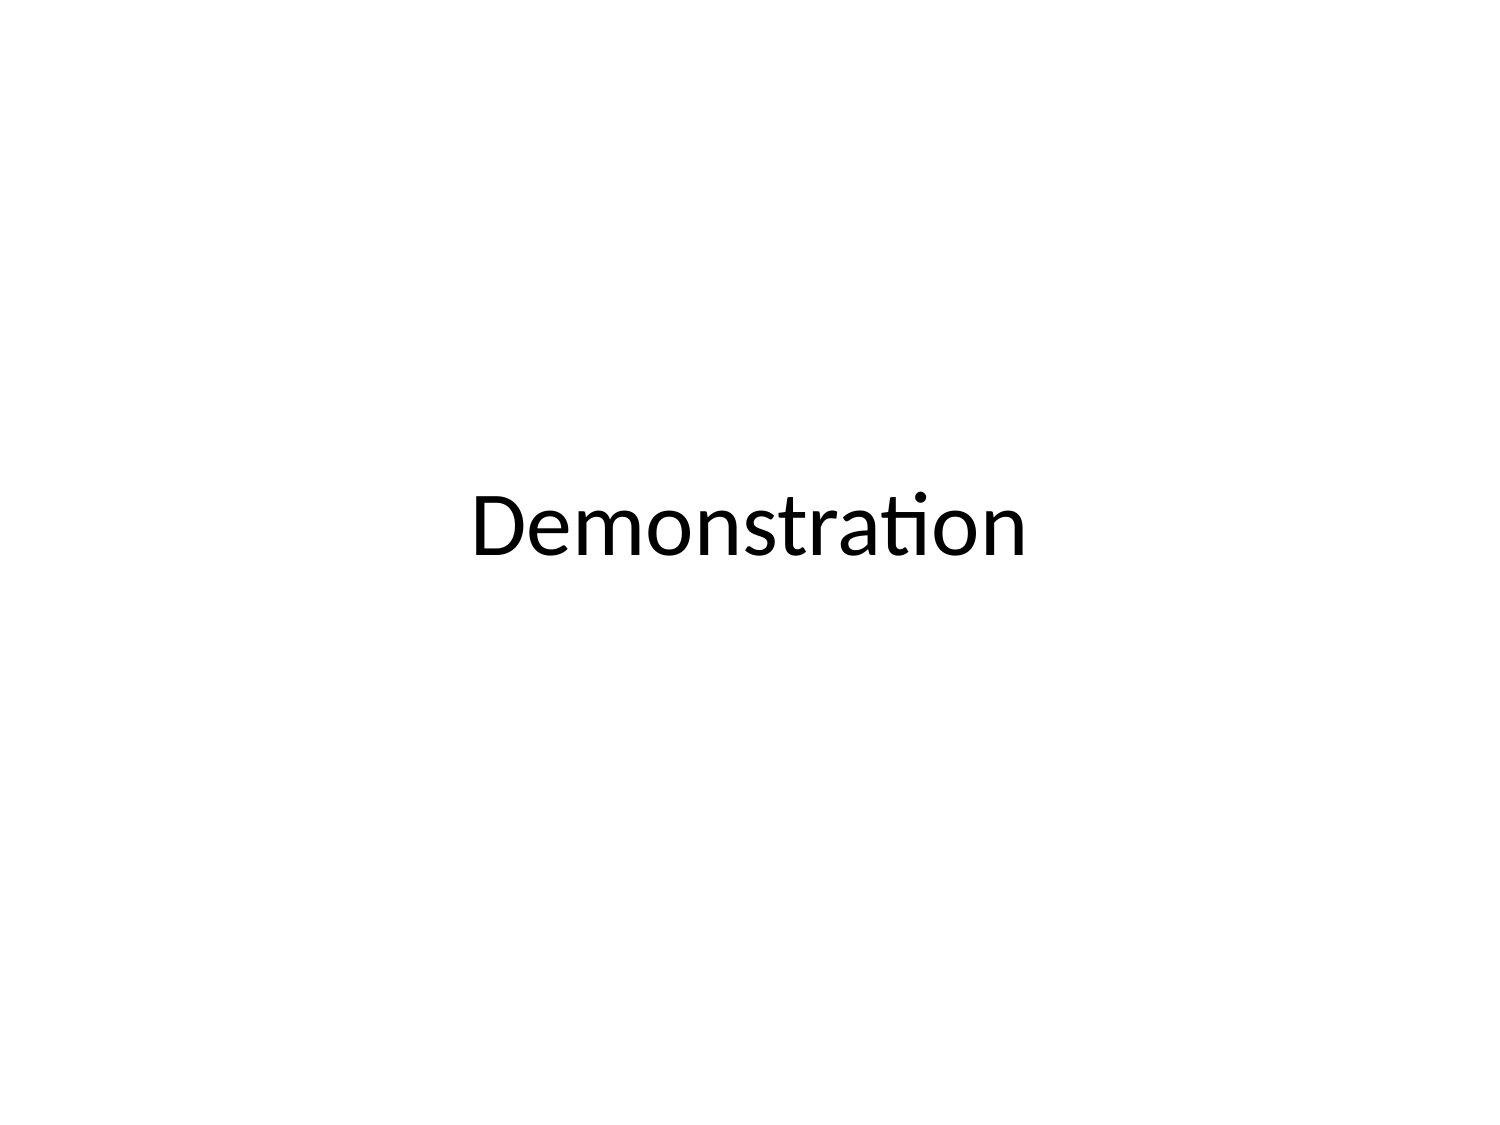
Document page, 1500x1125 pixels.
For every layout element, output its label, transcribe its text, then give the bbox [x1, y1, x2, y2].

title Demonstration [75, 425, 1425, 613]
